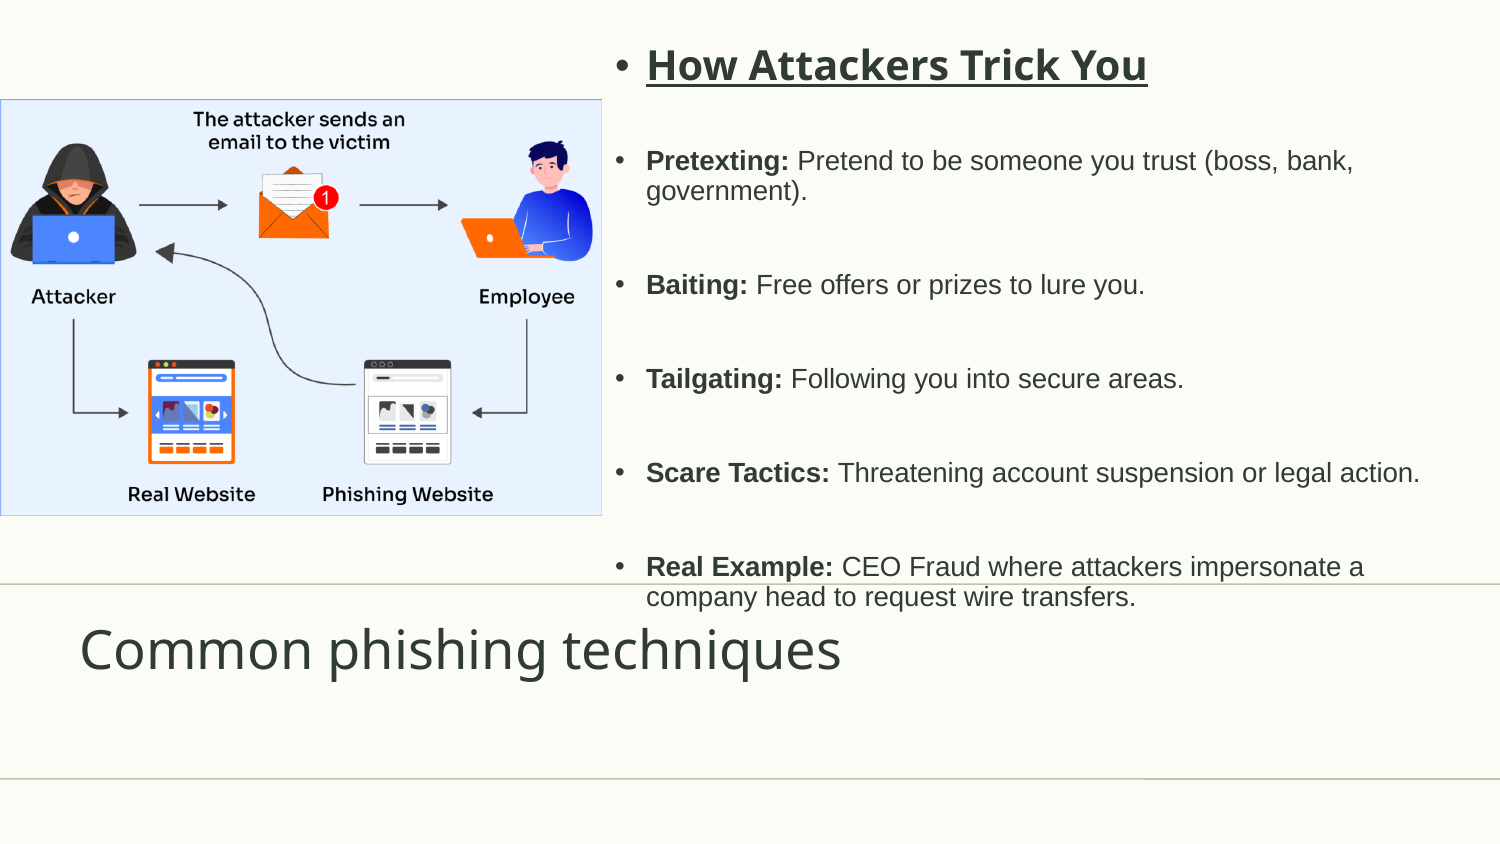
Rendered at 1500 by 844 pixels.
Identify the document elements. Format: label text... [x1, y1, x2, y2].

subtitle How Attackers Trick You Pretexting: Pretend to be someone you trust (boss, bank, government). Baiting: Free offers or prizes to lure you. Tailgating: Following you into secure areas. Scare Tactics: Threatening account suspension or legal action. Real Example: CEO Fraud where attackers impersonate a company head to request wire transfers. [600, 30, 1468, 630]
picture [0, 98, 602, 517]
title Common phishing techniques [64, 600, 1425, 763]
